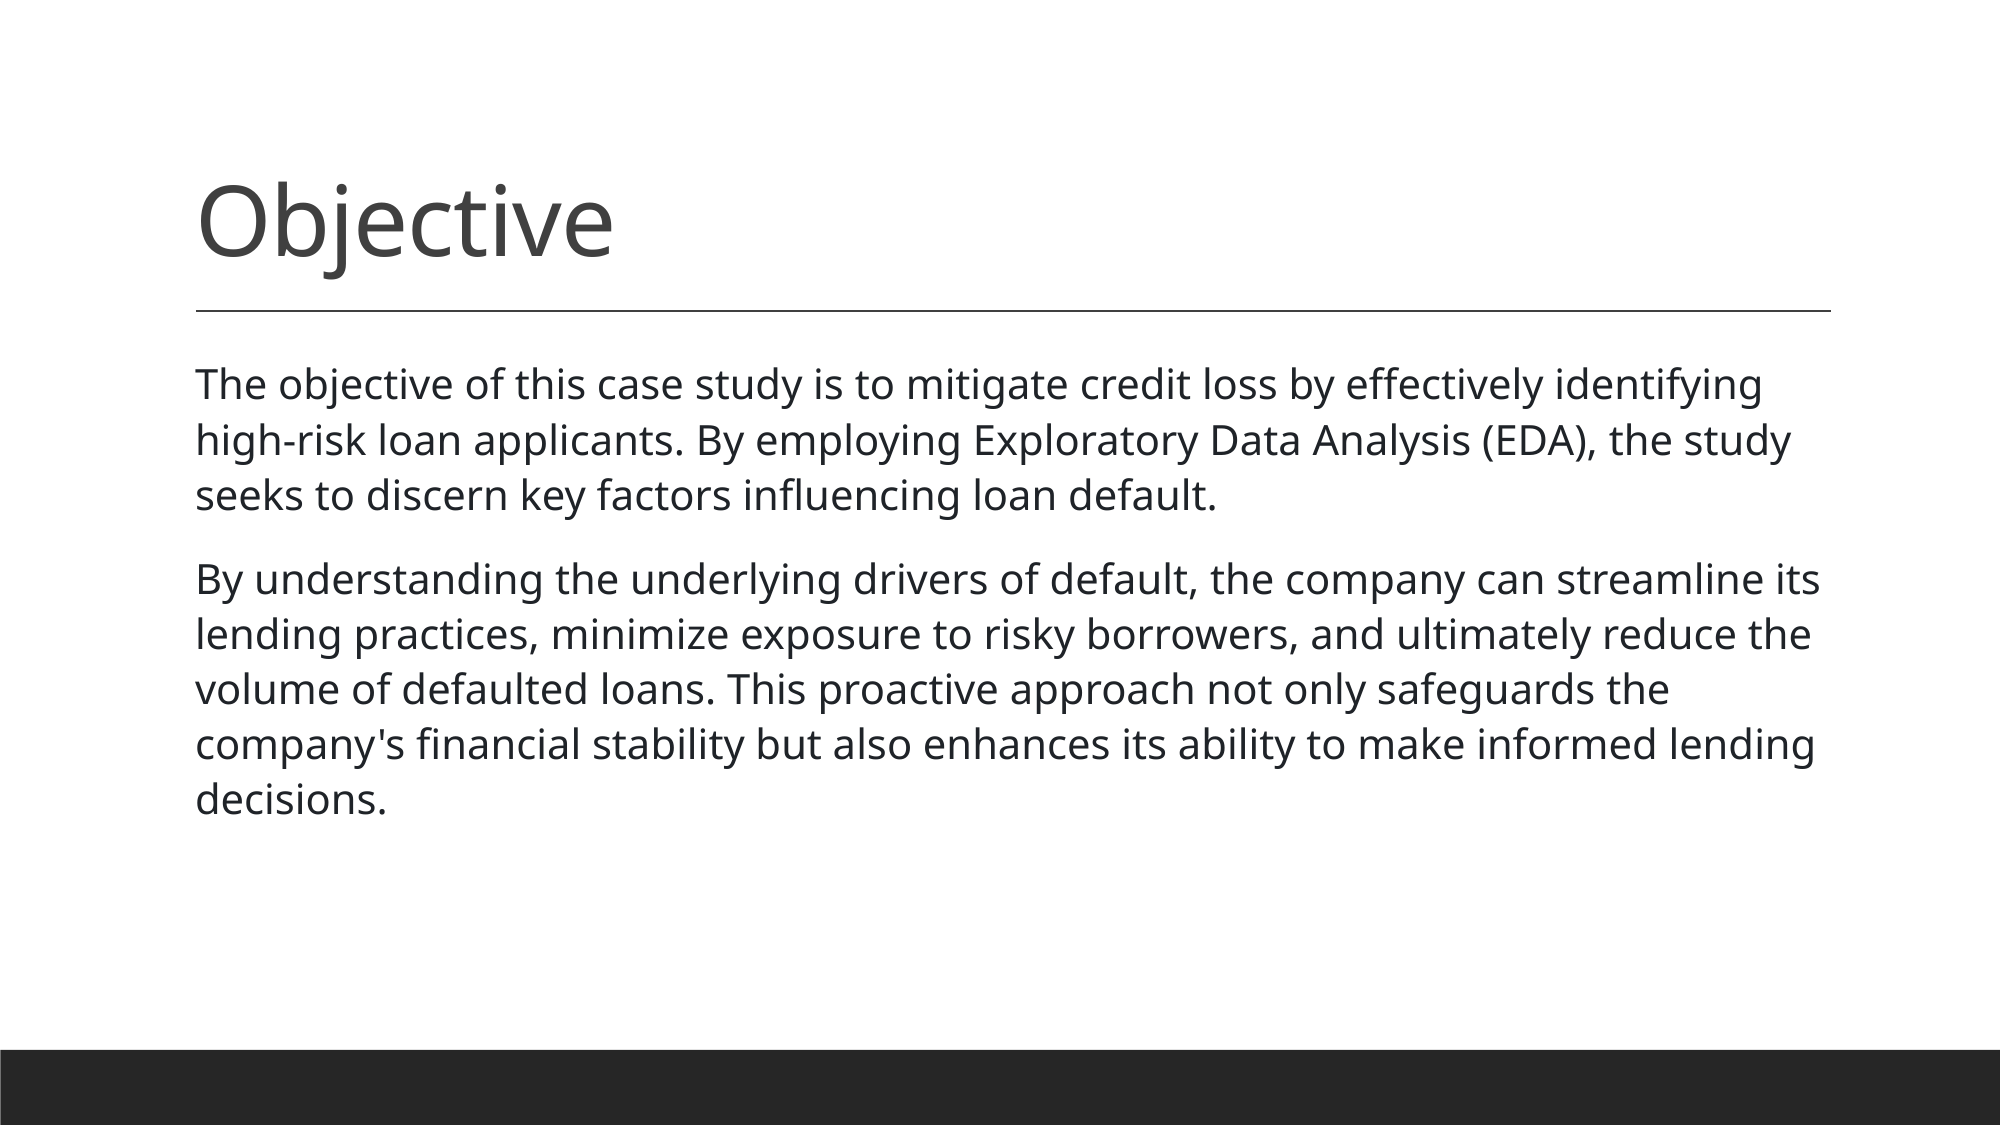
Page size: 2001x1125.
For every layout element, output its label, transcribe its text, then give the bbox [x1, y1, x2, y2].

list The objective of this case study is to mitigate credit loss by effectively identifying high-risk loan applicants. By employing Exploratory Data Analysis (EDA), the study seeks to discern key factors influencing loan default. By understanding the underlying drivers of default, the company can streamline its lending practices, minimize exposure to risky borrowers, and ultimately reduce the volume of defaulted loans. This proactive approach not only safeguards the company's financial stability but also enhances its ability to make informed lending decisions. [180, 345, 1830, 963]
title Objective [180, 47, 1830, 285]
